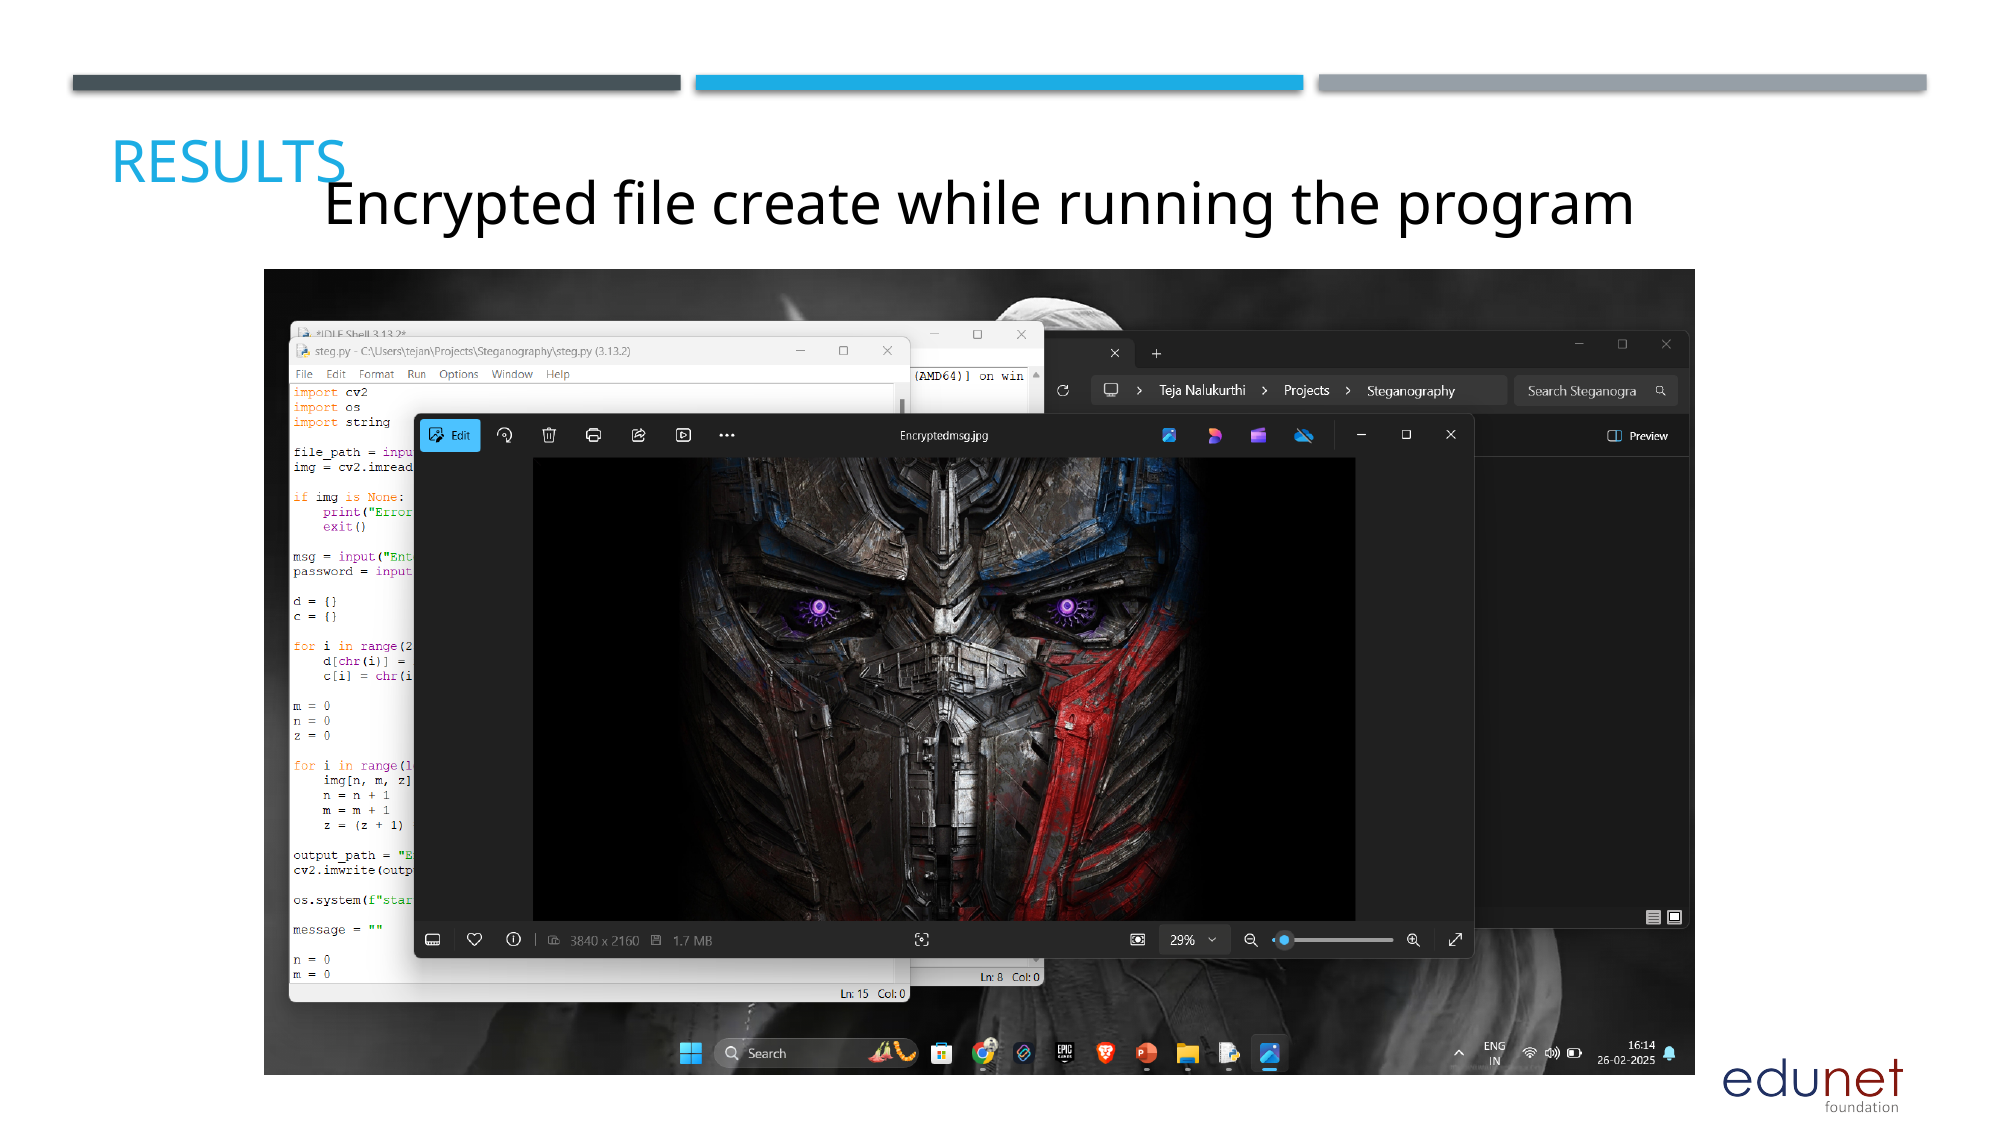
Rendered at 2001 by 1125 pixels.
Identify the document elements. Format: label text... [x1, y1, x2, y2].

picture [1719, 1056, 1905, 1116]
text_box Encrypted file create while running the program [308, 158, 1652, 244]
title Results [95, 115, 1905, 203]
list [264, 269, 1696, 1075]
